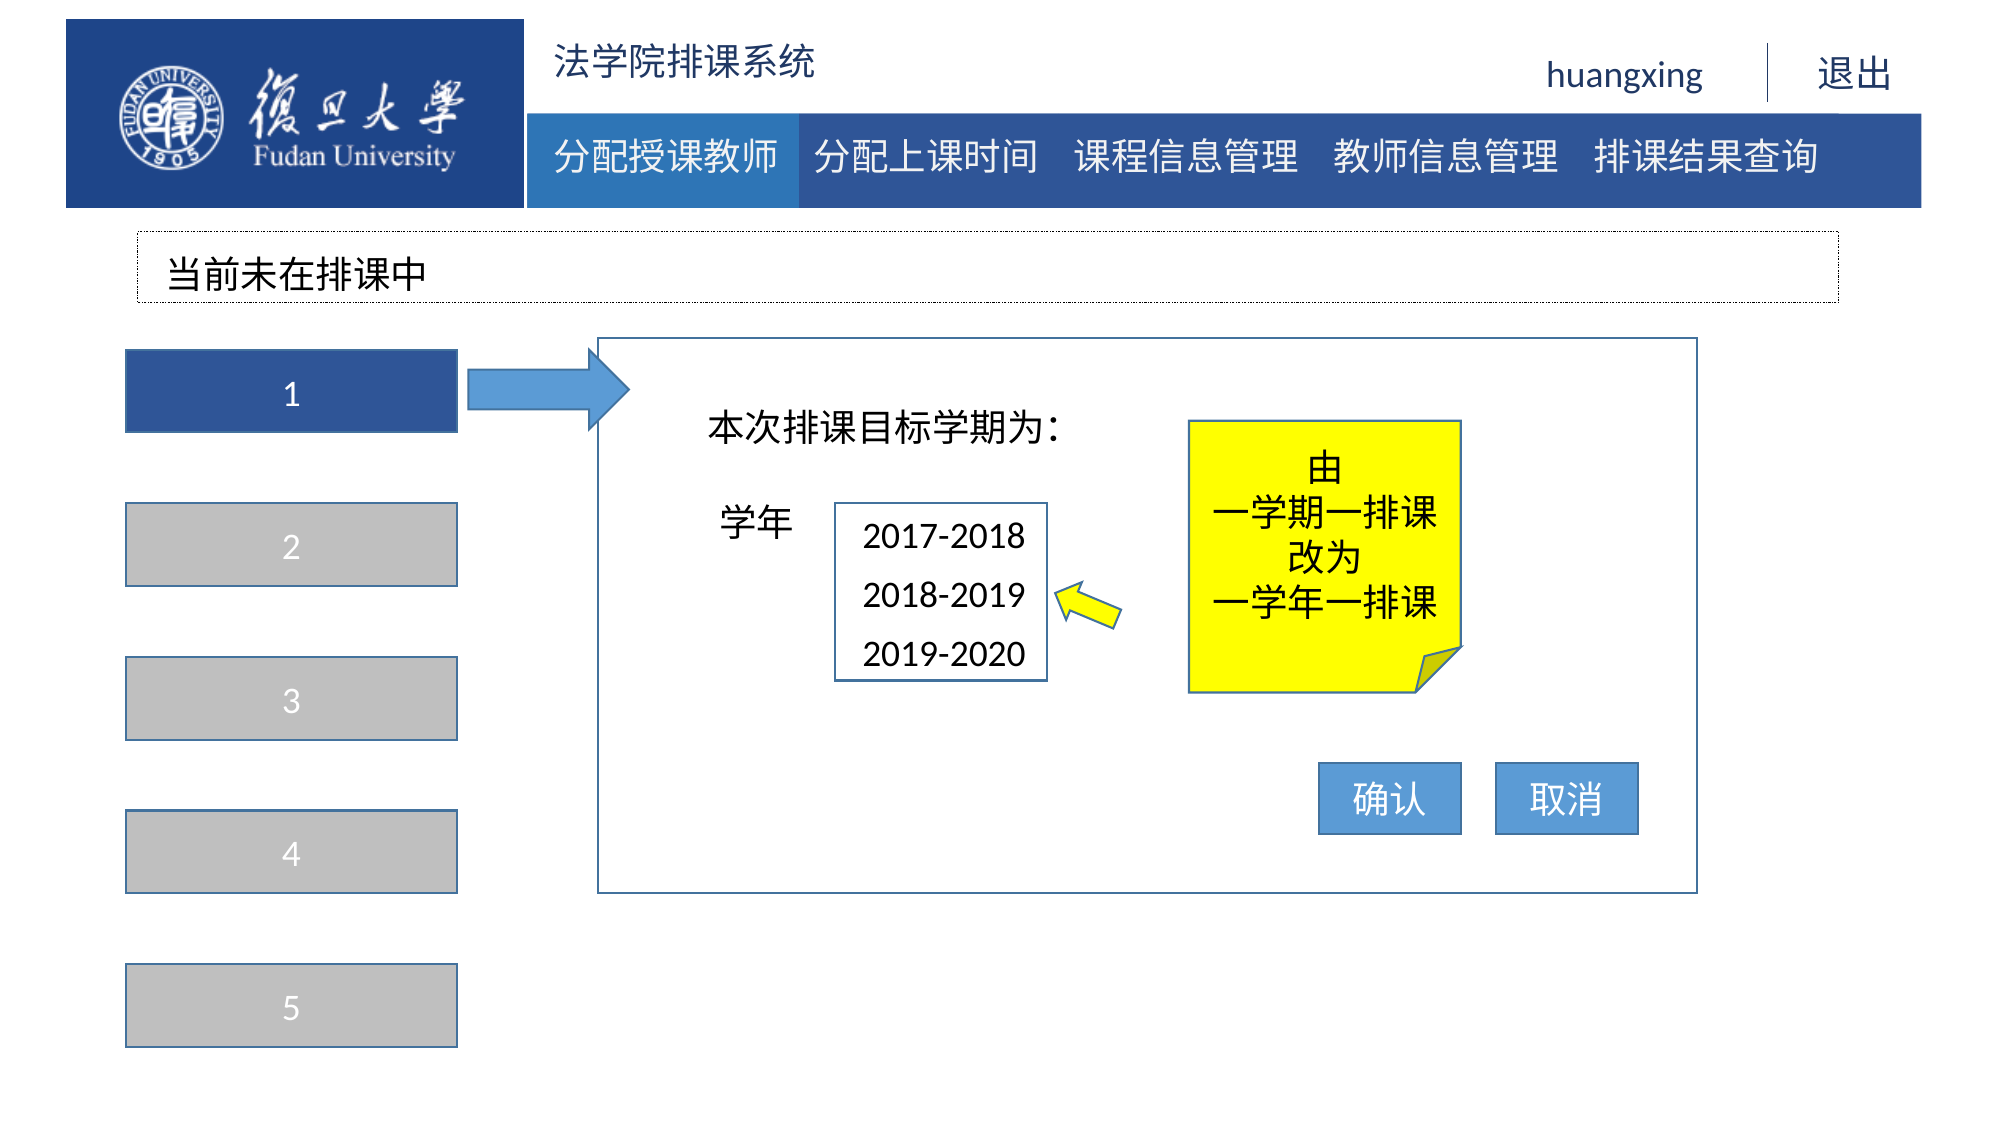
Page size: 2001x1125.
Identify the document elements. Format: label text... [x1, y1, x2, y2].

text_box [137, 231, 1840, 304]
text_box 退出 [1803, 42, 1922, 103]
text_box 3 [125, 656, 458, 741]
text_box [799, 113, 1059, 209]
text_box [467, 347, 631, 432]
text_box 由 一学期一排课改为 一学年一排课 [1187, 419, 1465, 694]
text_box [834, 502, 1048, 682]
text_box 法学院排课系统 [539, 30, 871, 91]
text_box 2018-2019 [847, 562, 1041, 621]
text_box 2019-2020 [847, 621, 1041, 682]
text_box 2 [125, 502, 458, 587]
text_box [527, 113, 799, 209]
text_box [1053, 580, 1123, 630]
text_box [1839, 113, 1922, 209]
text_box [526, 18, 1519, 113]
picture [66, 19, 524, 209]
text_box [1519, 18, 1922, 113]
text_box 本次排课目标学期为： [692, 397, 1804, 457]
text_box huangxing [1531, 42, 1768, 103]
text_box 5 [125, 963, 458, 1048]
text_box 2017-2018 [847, 503, 1041, 562]
text_box 确认 [1318, 762, 1462, 835]
text_box [597, 337, 1698, 894]
text_box 取消 [1495, 762, 1639, 835]
text_box 学年 [704, 491, 811, 552]
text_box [1059, 113, 1318, 209]
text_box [1318, 113, 1579, 209]
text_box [1579, 113, 1839, 209]
text_box 1 [125, 349, 458, 433]
text_box 学时 [1419, 650, 1455, 686]
text_box 4 [125, 809, 458, 894]
